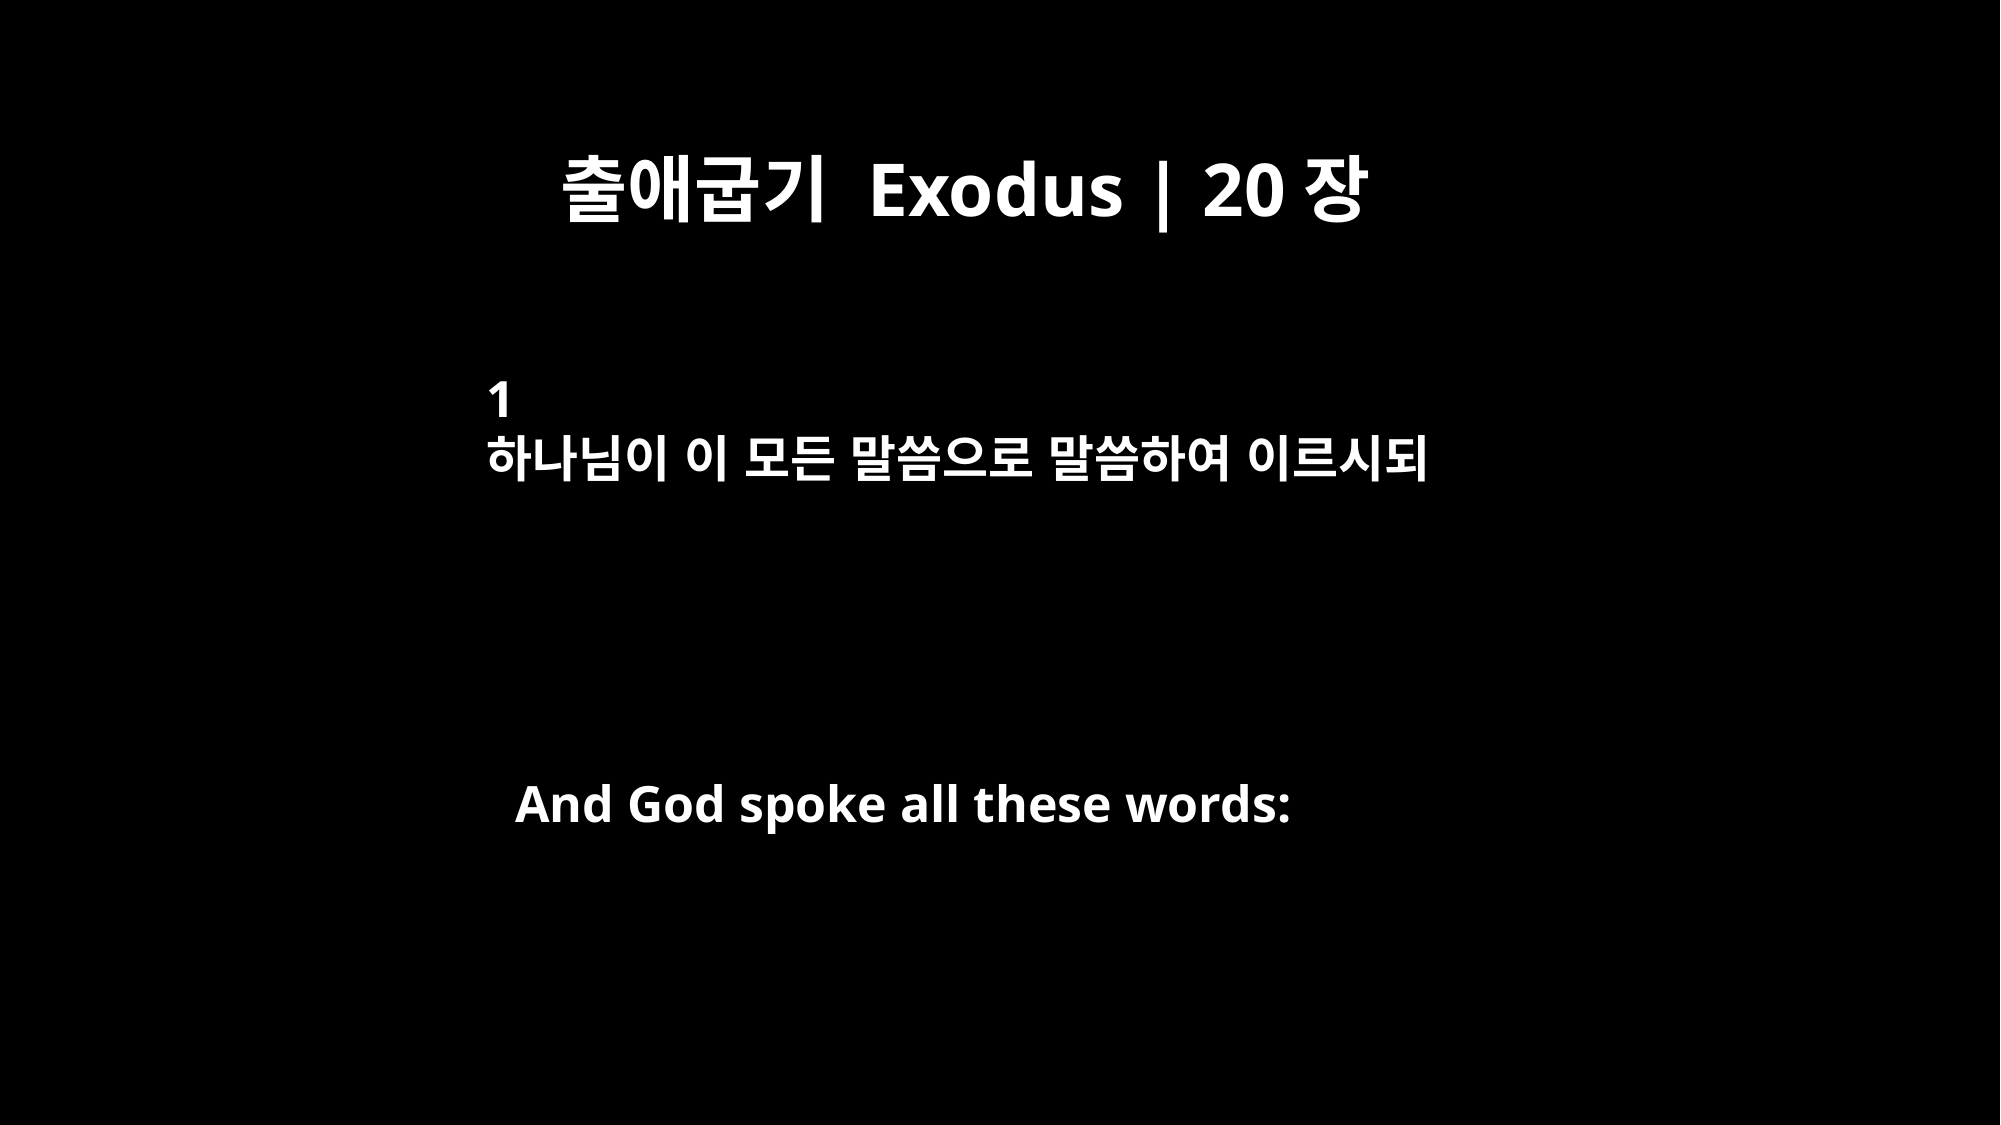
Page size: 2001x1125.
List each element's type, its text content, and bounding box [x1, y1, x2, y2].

text_box 출애굽기 Exodus | 20장 [545, 136, 1387, 239]
text_box And God spoke all these words: [500, 764, 1307, 840]
text_box 1 하나님이 이 모든 말씀으로 말씀하여 이르시되 [471, 359, 1446, 495]
